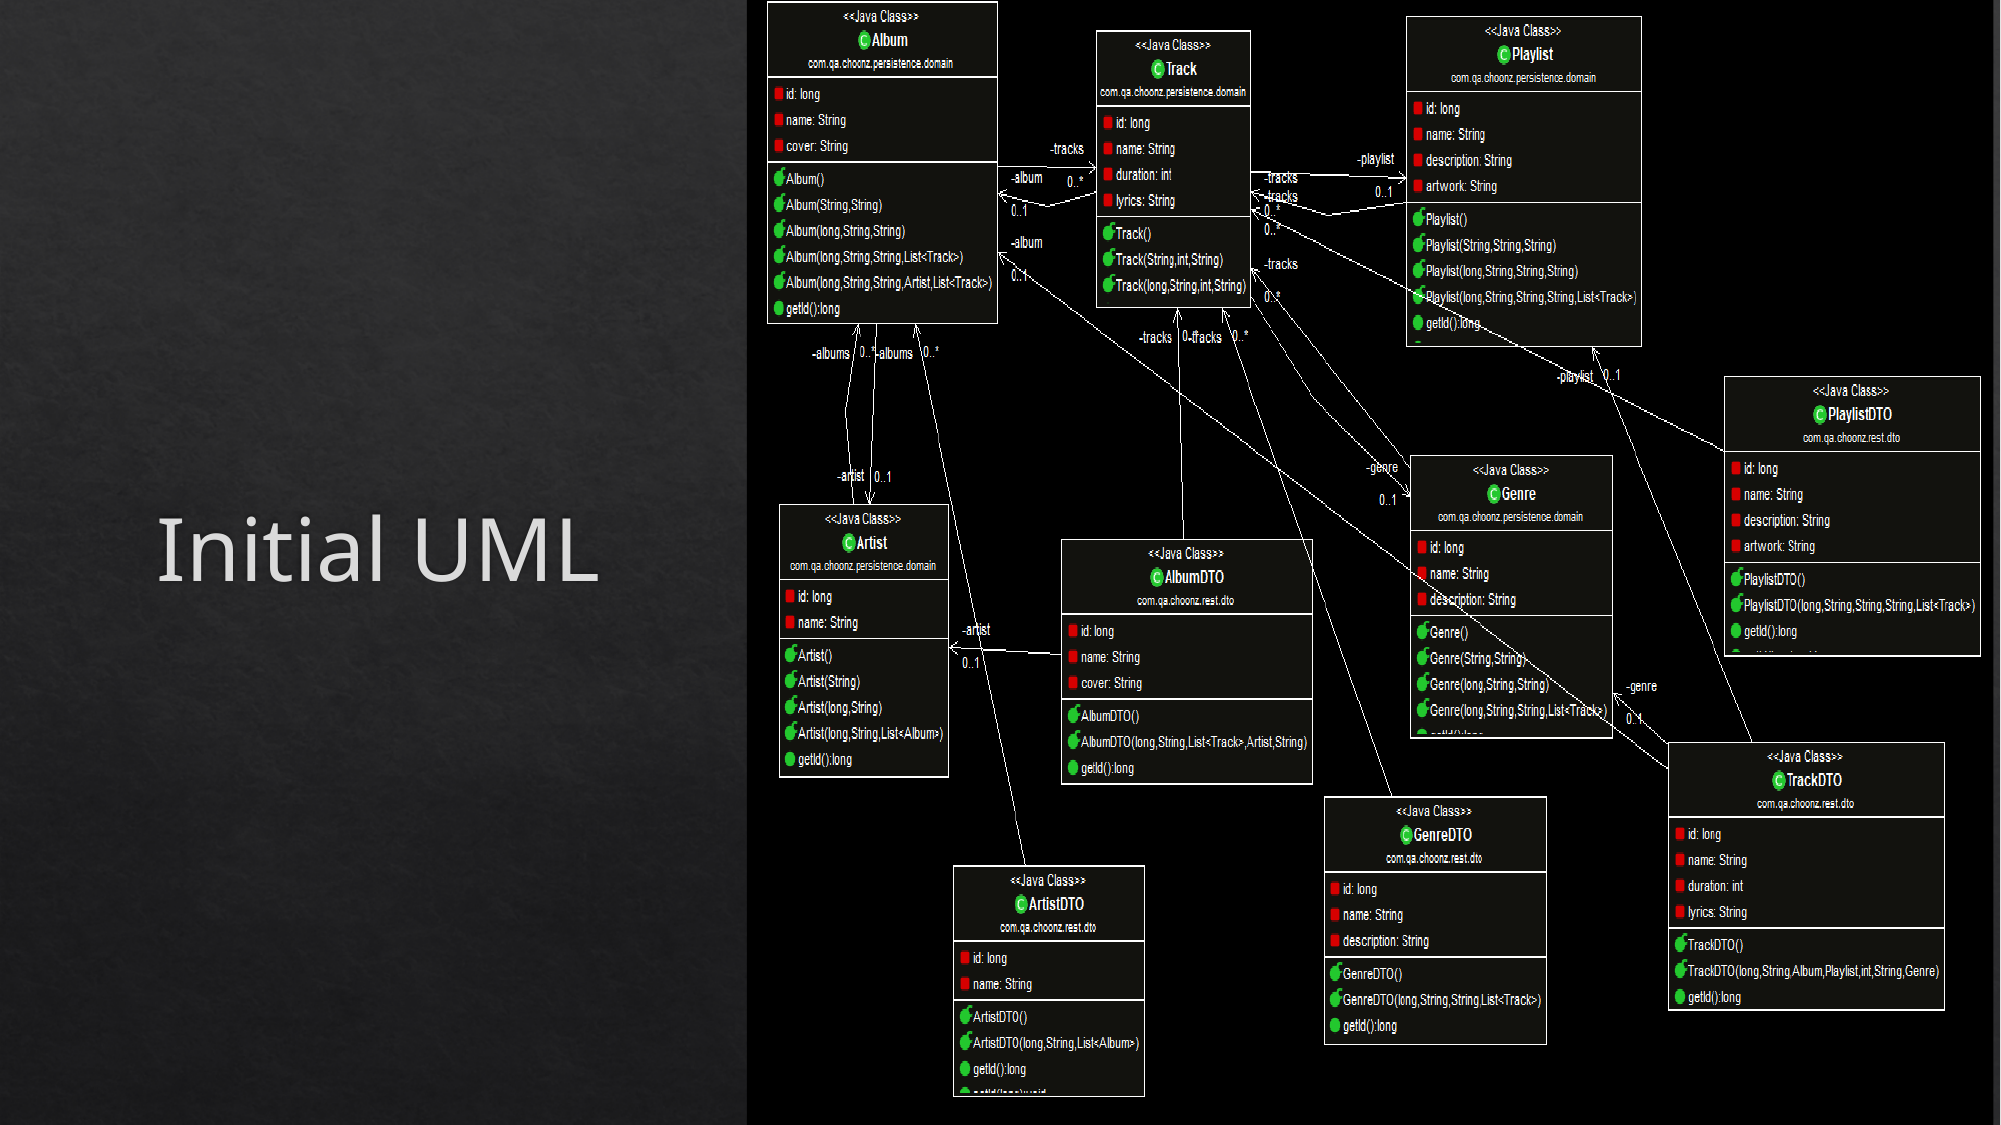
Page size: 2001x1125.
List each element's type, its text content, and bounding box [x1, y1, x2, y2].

title Initial UML [141, 137, 697, 712]
picture [746, 0, 2000, 1125]
